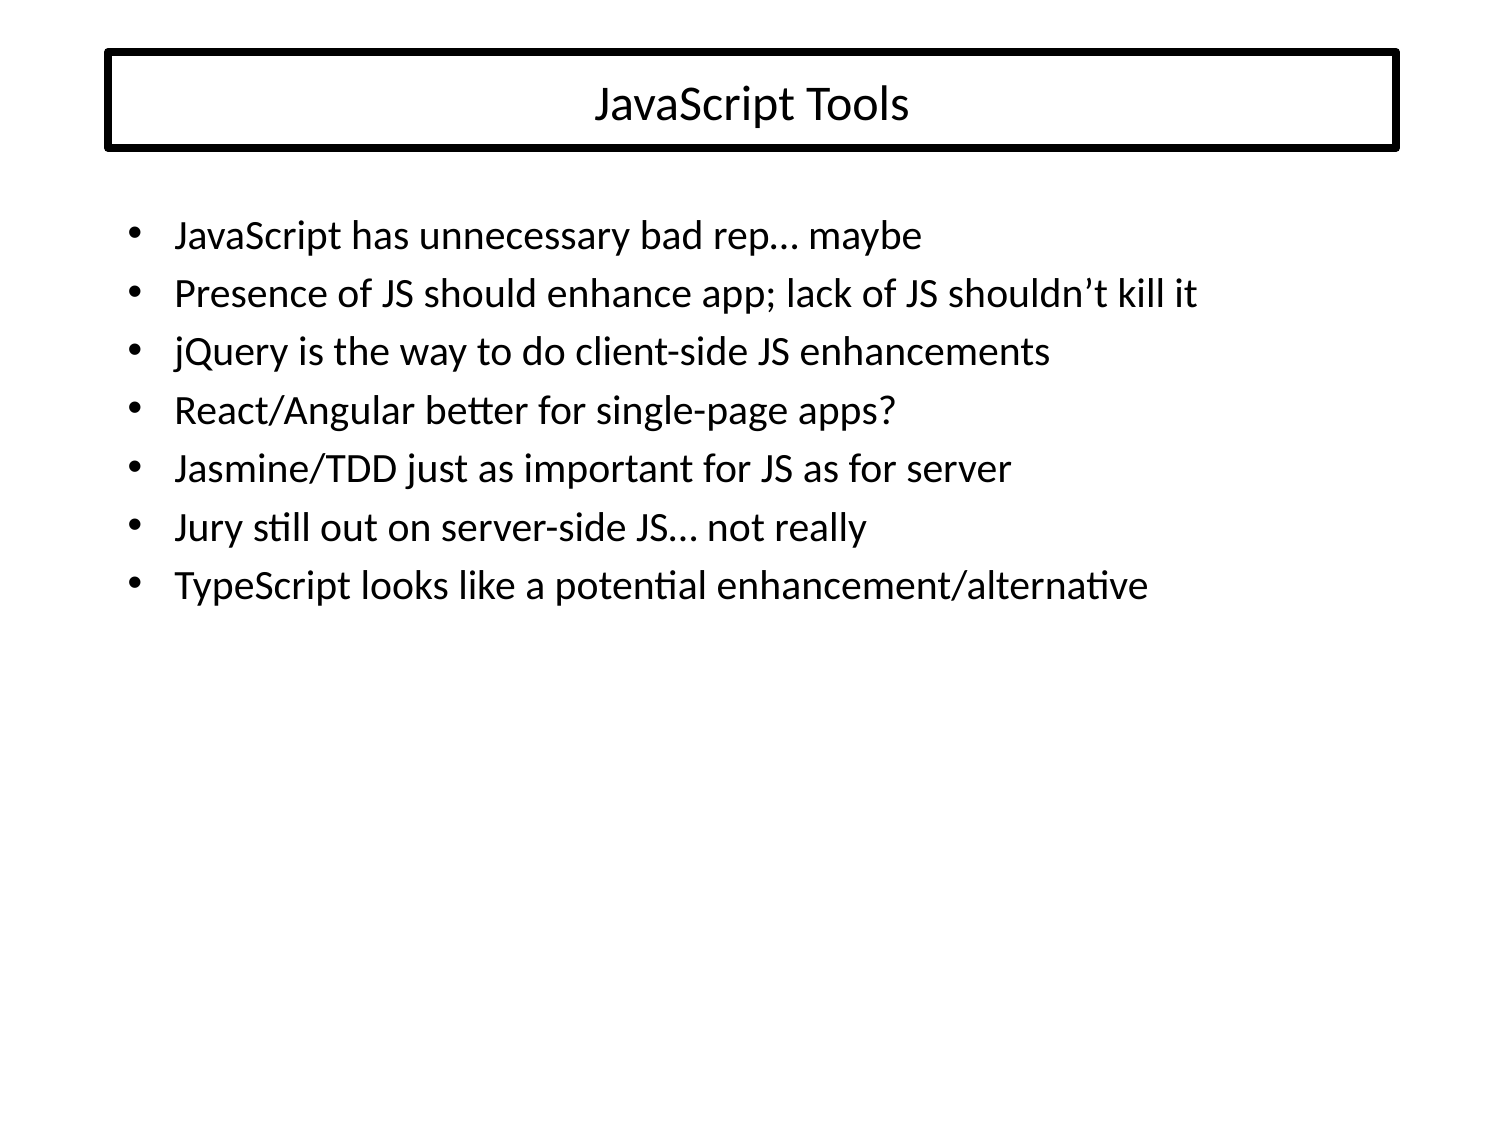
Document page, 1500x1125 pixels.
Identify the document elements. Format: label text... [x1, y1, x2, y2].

title JavaScript Tools [104, 48, 1400, 152]
list JavaScript has unnecessary bad rep… maybe Presence of JS should enhance app; lack of JS shouldn’t kill it jQuery is the way to do client-side JS enhancements React/Angular better for single-page apps? Jasmine/TDD just as important for JS as for server Jury still out on server-side JS… not really TypeScript looks like a potential enhancement/alternative [112, 200, 1388, 875]
